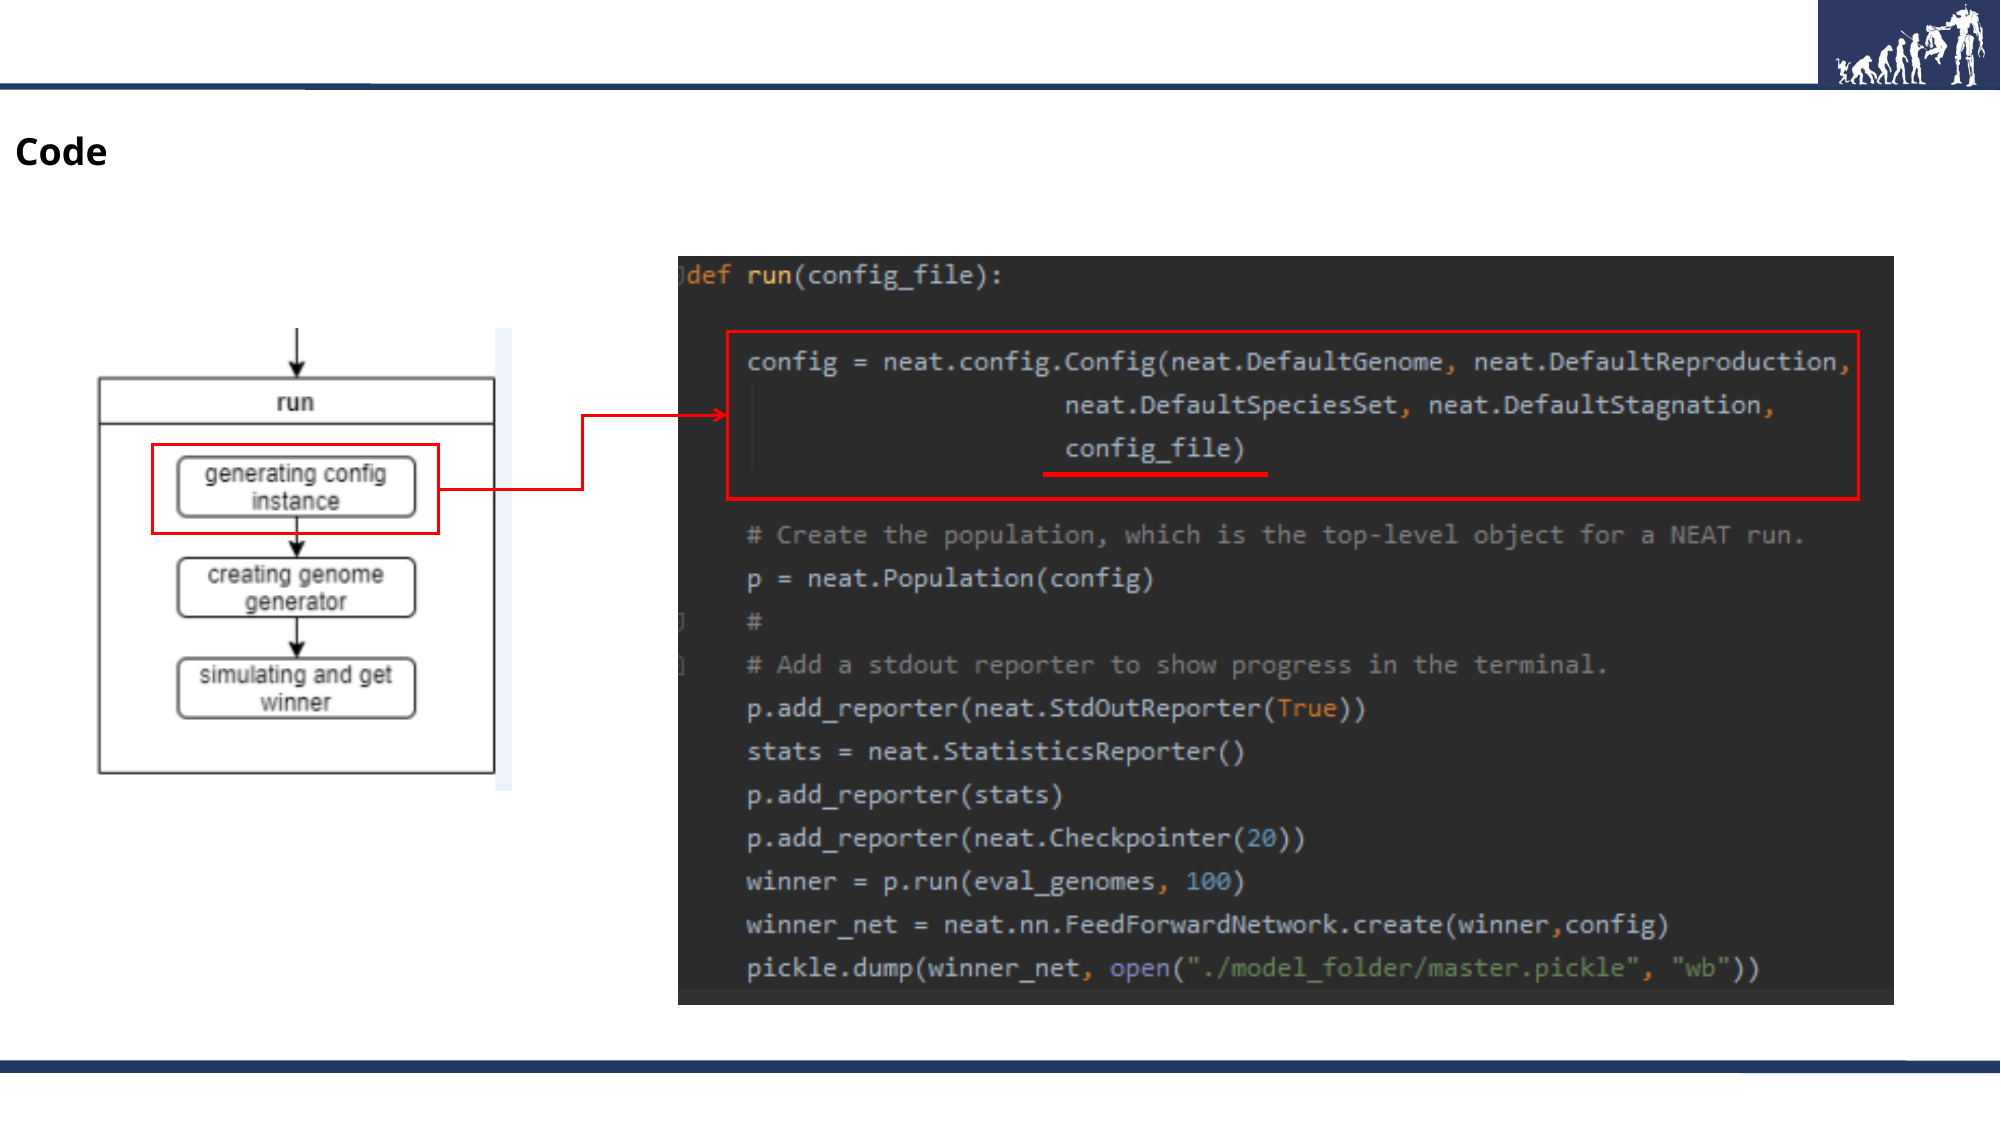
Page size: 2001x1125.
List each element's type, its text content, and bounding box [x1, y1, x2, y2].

text_box Code [0, 120, 463, 181]
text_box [438, 415, 728, 490]
picture [1818, 0, 2000, 87]
picture [678, 256, 1894, 1005]
picture [81, 328, 512, 791]
